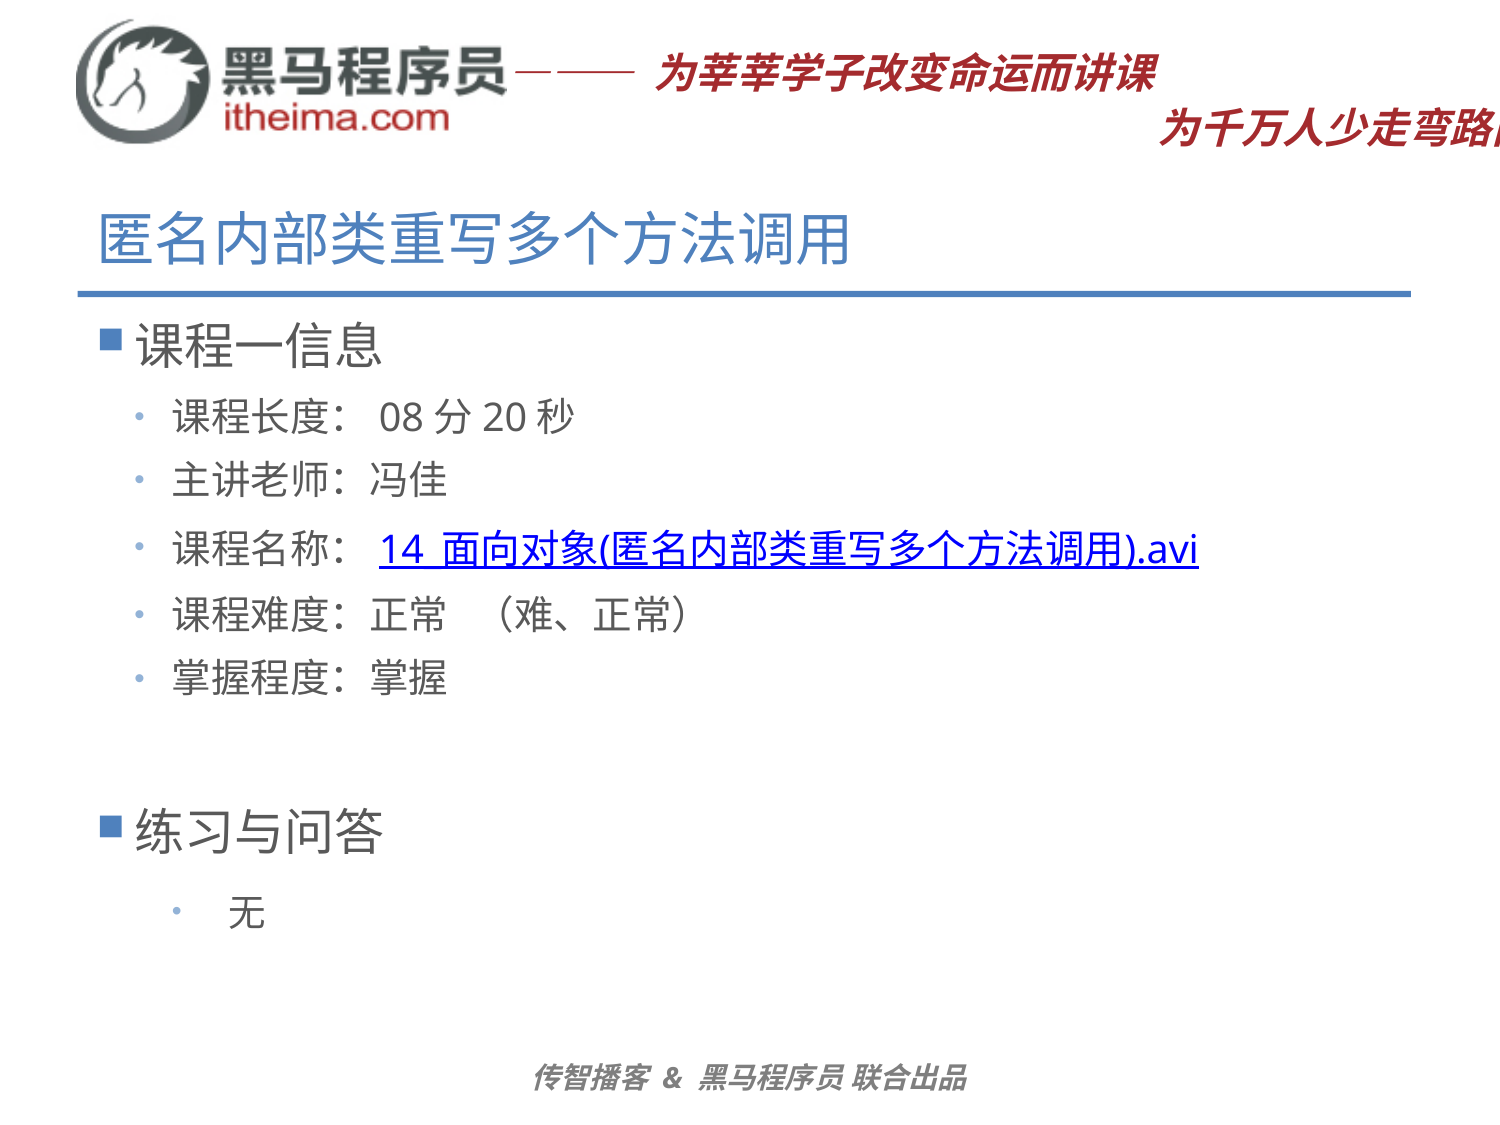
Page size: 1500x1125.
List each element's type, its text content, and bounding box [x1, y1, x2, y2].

list 课程一信息 课程长度：08分20秒 主讲老师：冯佳 课程名称：14_面向对象(匿名内部类重写多个方法调用).avi 课程难度：正常 （难、正常） 掌握程度：掌握 练习与问答 无 [81, 313, 1416, 1078]
title 匿名内部类重写多个方法调用 [81, 162, 1416, 280]
picture [76, 0, 507, 161]
